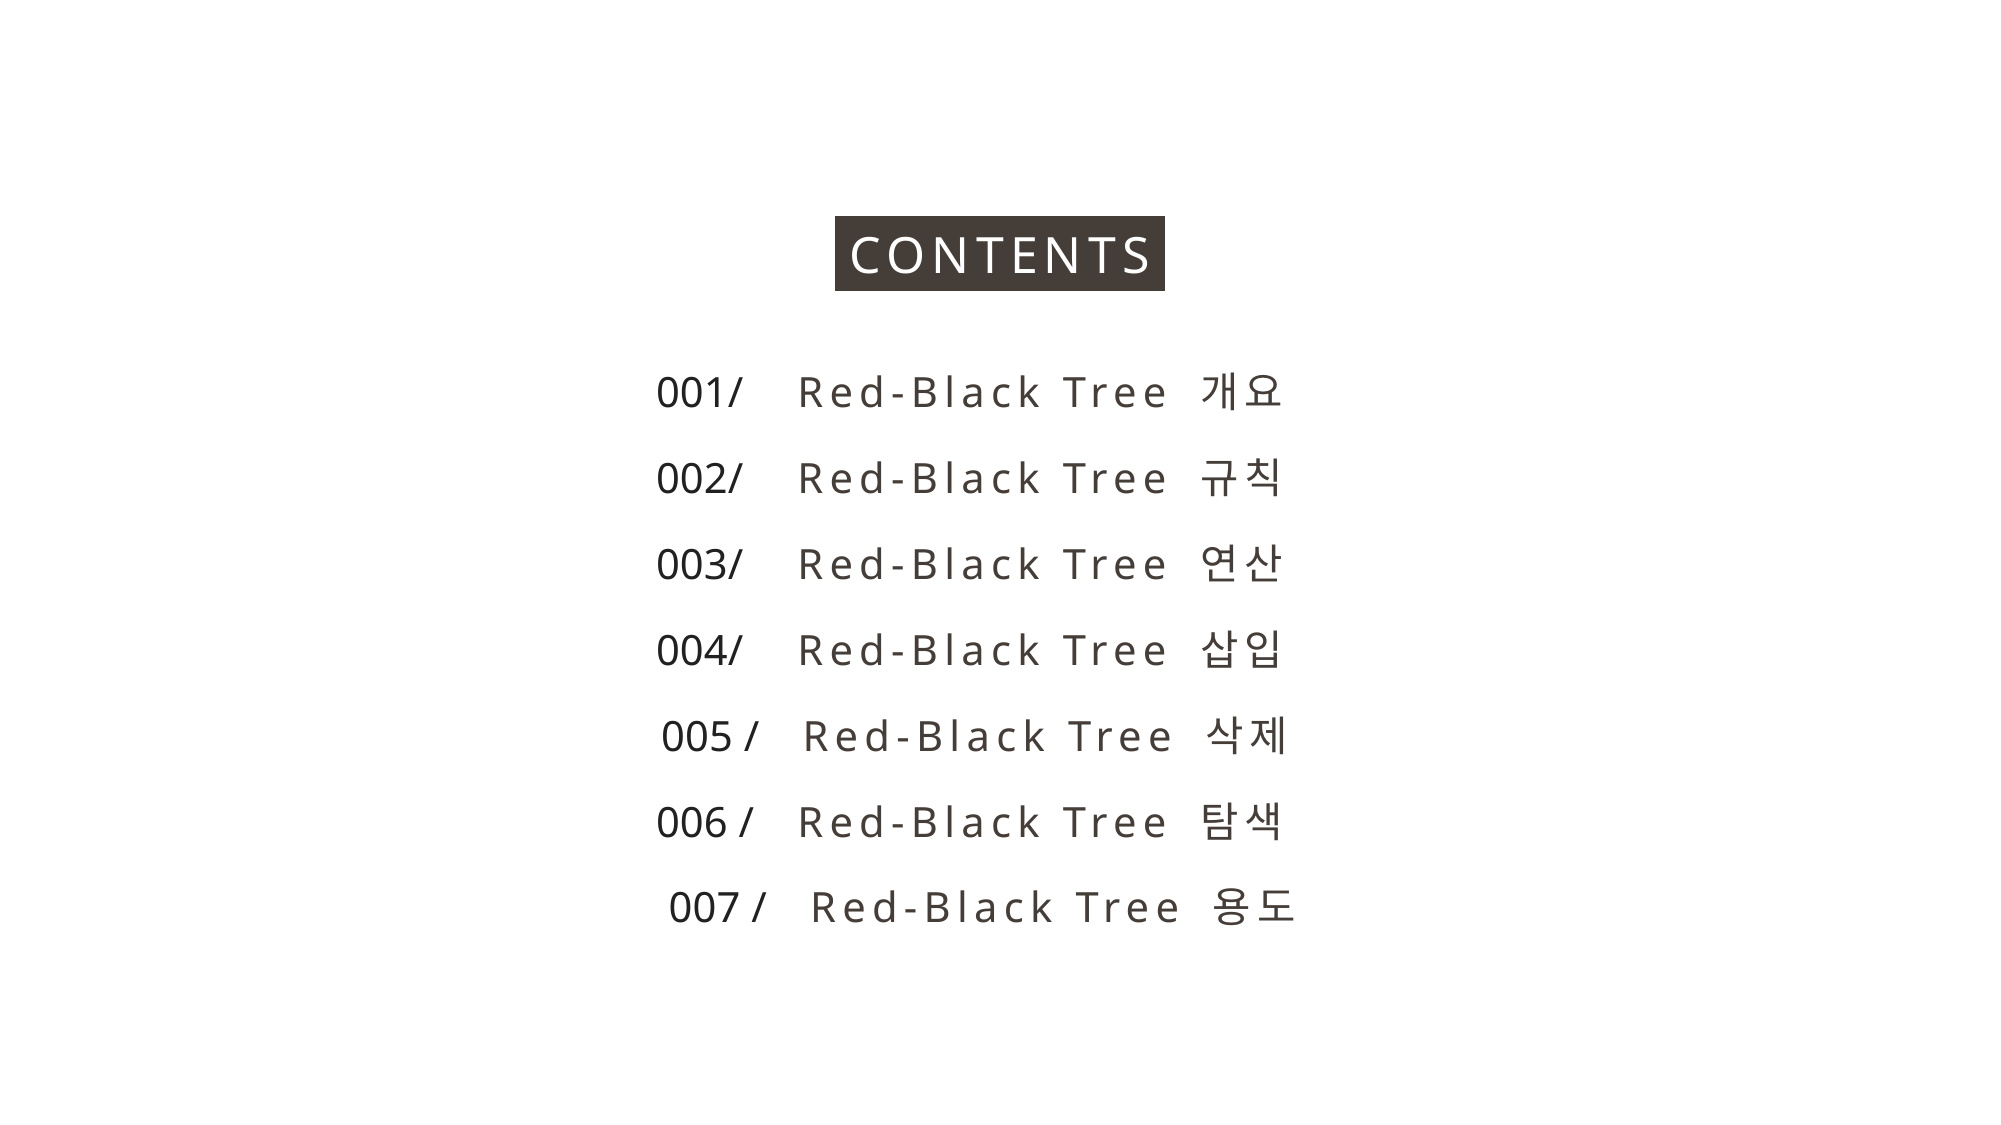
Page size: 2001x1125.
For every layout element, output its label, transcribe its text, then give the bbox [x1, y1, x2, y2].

text_box CONTENTS [835, 216, 1165, 291]
text_box 003/ Red-Black Tree 연산 [641, 530, 1299, 596]
text_box 005 / Red-Black Tree 삭제 [646, 702, 1304, 768]
text_box 006 / Red-Black Tree 탐색 [641, 788, 1299, 853]
text_box 002/ Red-Black Tree 규칙 [641, 444, 1299, 510]
text_box 001/ Red-Black Tree 개요 [641, 358, 1299, 424]
text_box 007 / Red-Black Tree 용도 [653, 873, 1311, 939]
text_box 004/ Red-Black Tree 삽입 [641, 616, 1299, 682]
